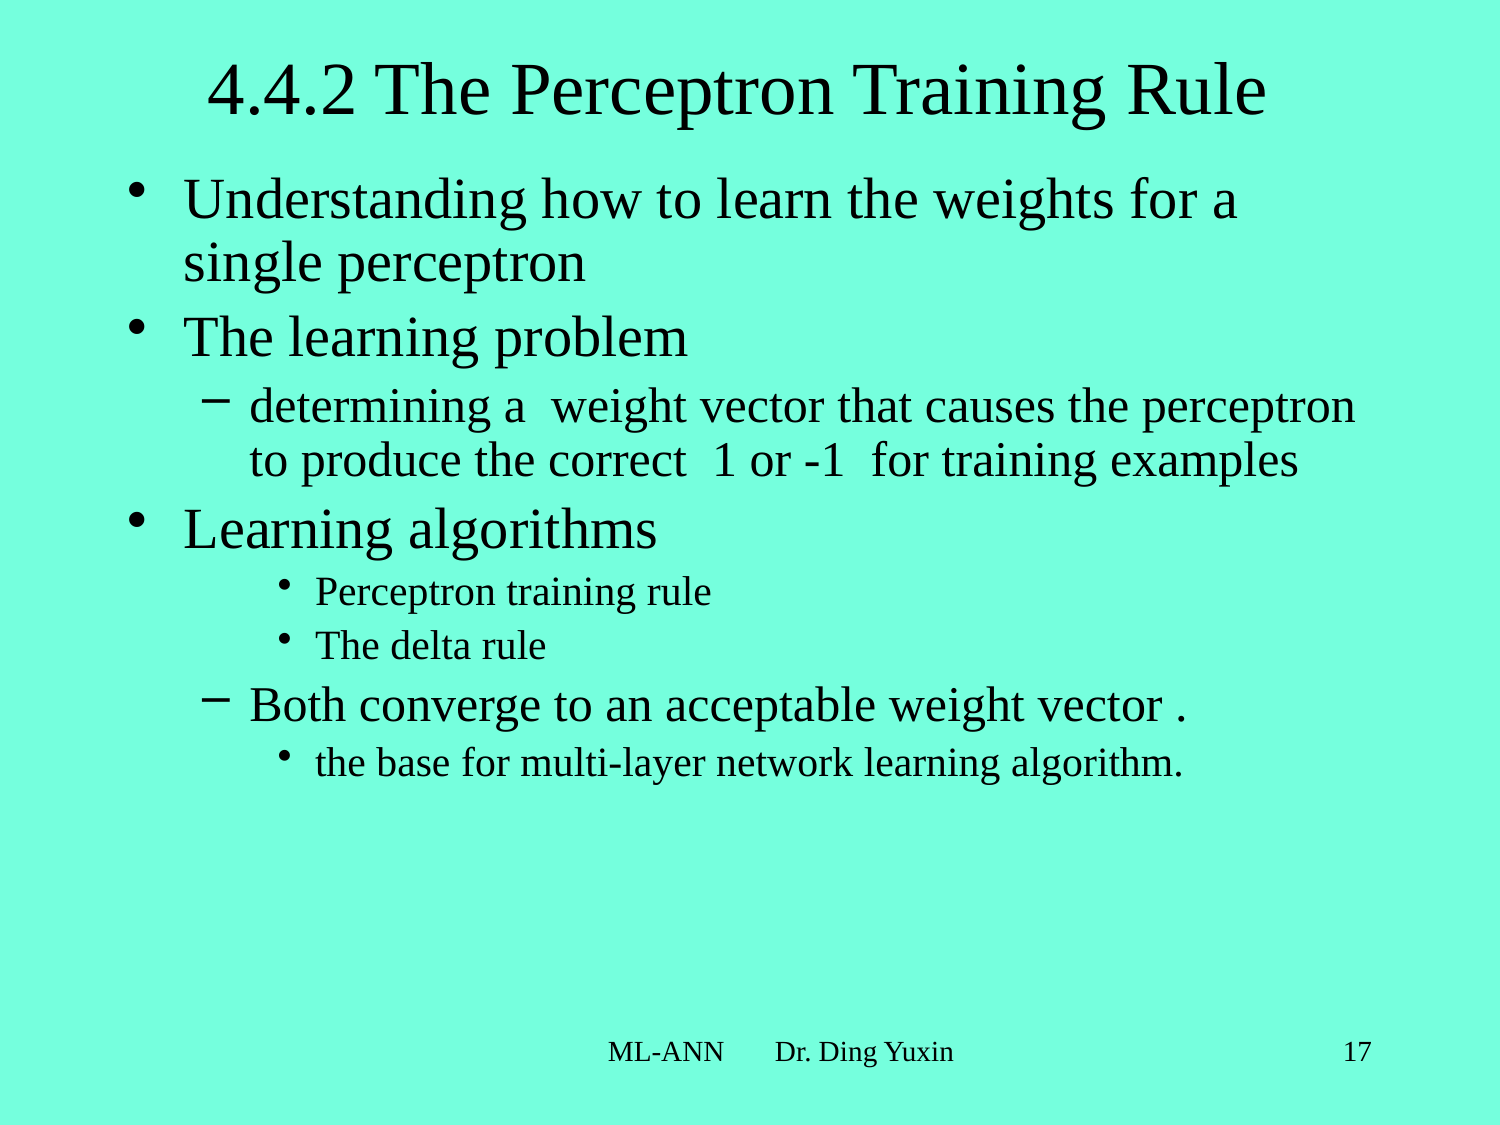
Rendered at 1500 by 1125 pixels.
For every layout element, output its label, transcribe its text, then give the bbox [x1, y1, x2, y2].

list Understanding how to learn the weights for a single perceptron The learning problem determining a weight vector that causes the perceptron to produce the correct 1 or -1 for training examples Learning algorithms Perceptron training rule The delta rule Both converge to an acceptable weight vector . the base for multi-layer network learning algorithm. [112, 160, 1388, 1001]
slide_number 17 [1262, 1025, 1388, 1100]
footer ML-ANN Dr. Ding Yuxin [324, 1025, 1238, 1100]
title 4.4.2 The Perceptron Training Rule [100, 30, 1376, 138]
